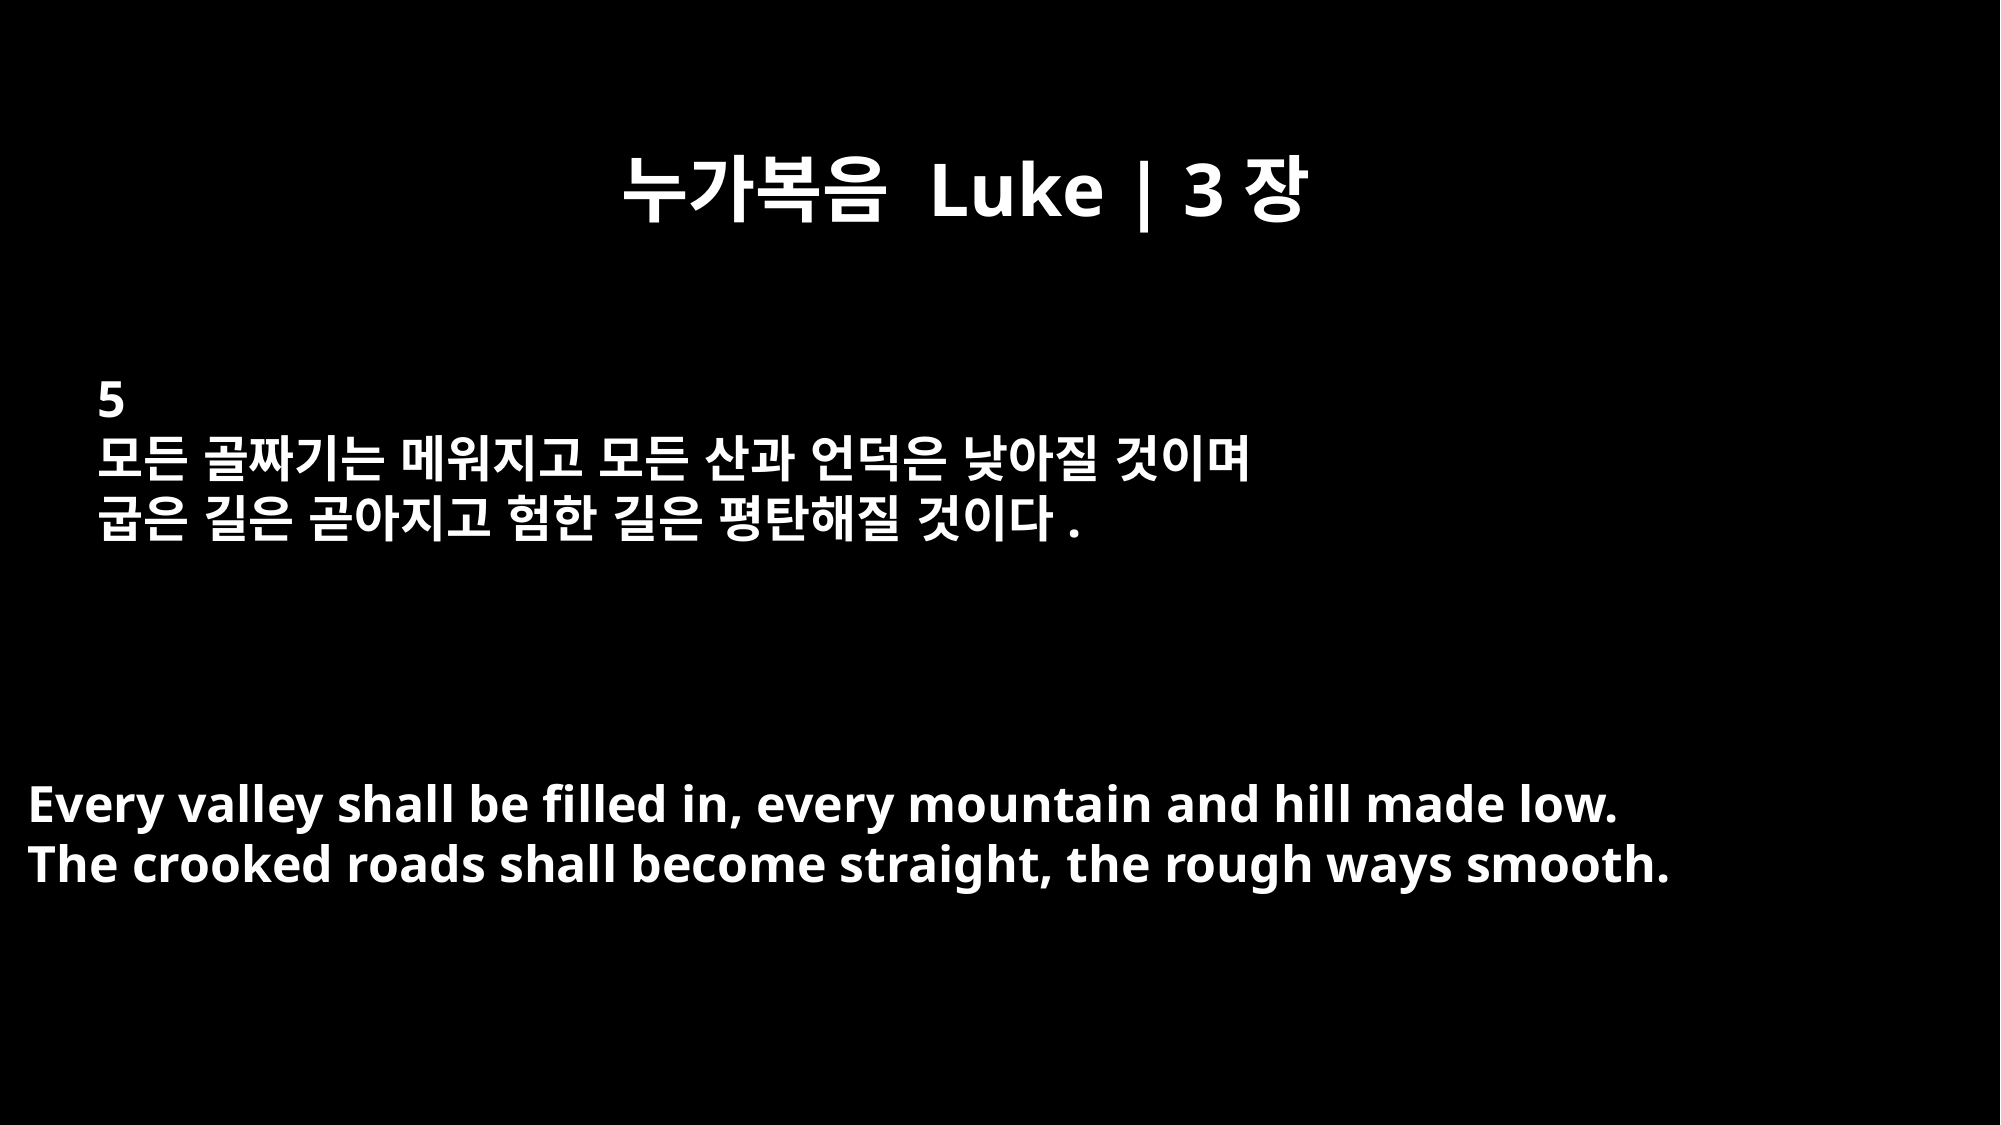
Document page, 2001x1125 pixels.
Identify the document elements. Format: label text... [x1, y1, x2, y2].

text_box 5 모든 골짜기는 메워지고 모든 산과 언덕은 낮아질 것이며 굽은 길은 곧아지고 험한 길은 평탄해질 것이다. [82, 359, 1283, 555]
text_box 누가복음 Luke | 3장 [606, 136, 1326, 239]
text_box Every valley shall be filled in, every mountain and hill made low. The crooked roads shall become straight, the rough ways smooth. [13, 764, 1686, 900]
